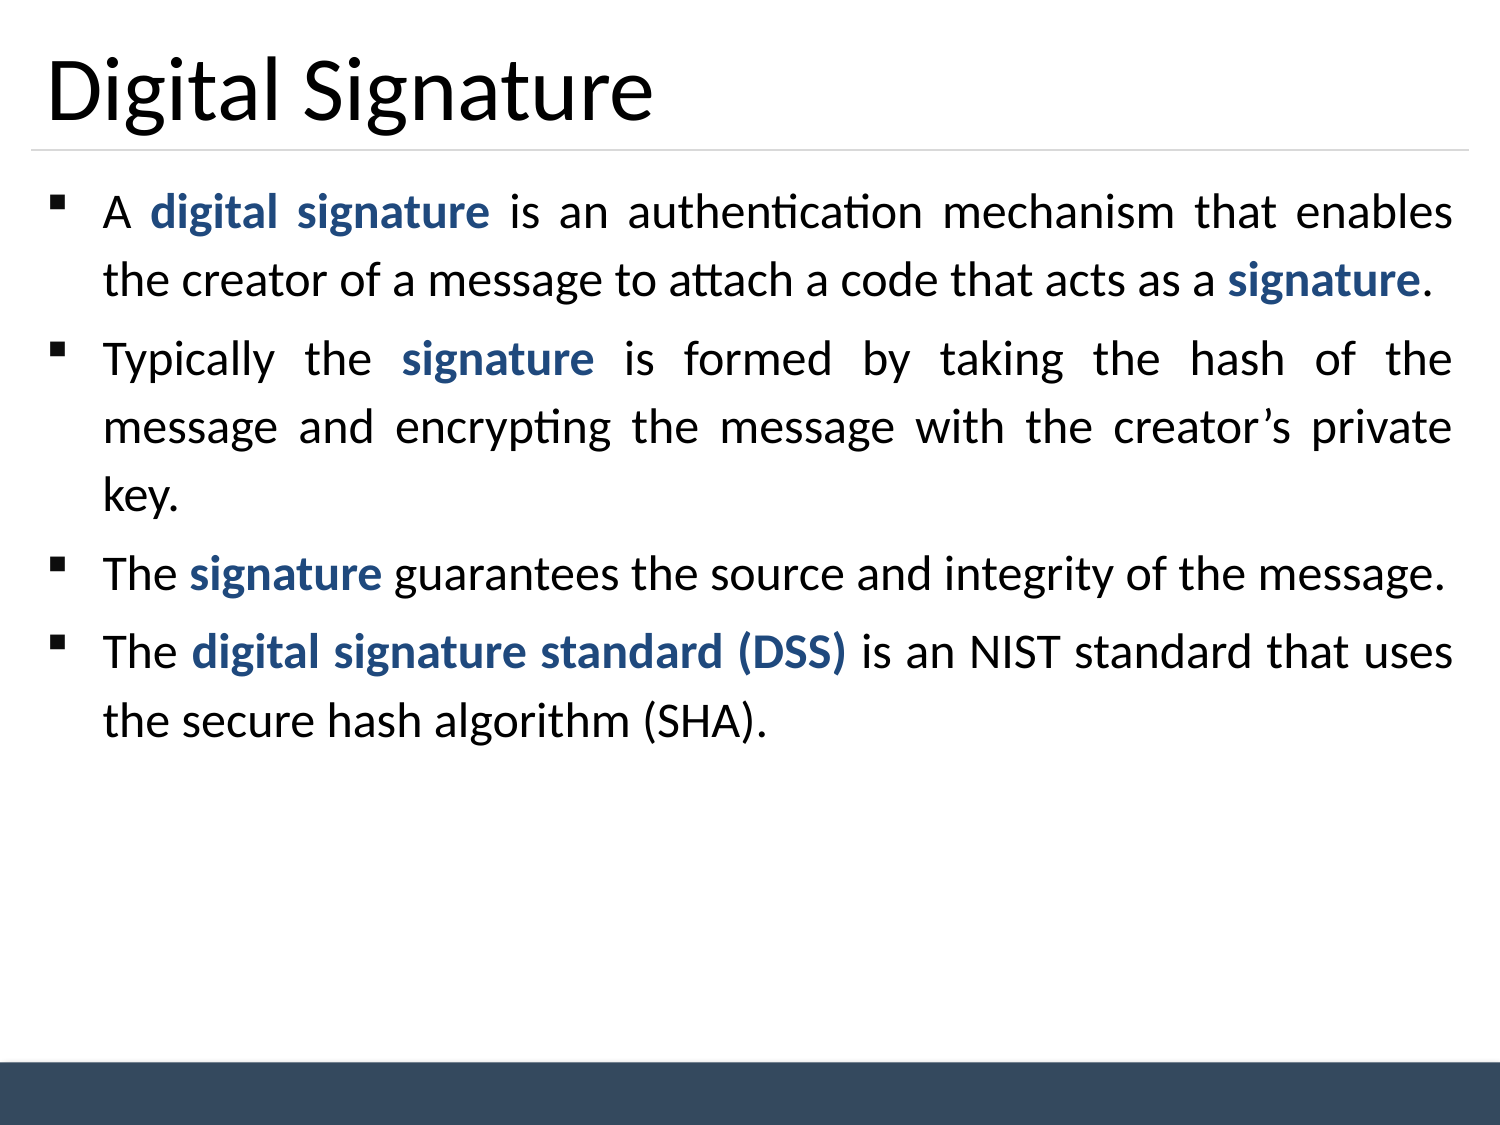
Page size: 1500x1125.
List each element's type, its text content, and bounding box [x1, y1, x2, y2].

title Digital Signature [31, 17, 1469, 150]
list A digital signature is an authentication mechanism that enables the creator of a message to attach a code that acts as a signature. Typically the signature is formed by taking the hash of the message and encrypting the message with the creator’s private key. The signature guarantees the source and integrity of the message. The digital signature standard (DSS) is an NIST standard that uses the secure hash algorithm (SHA). [31, 162, 1469, 1038]
